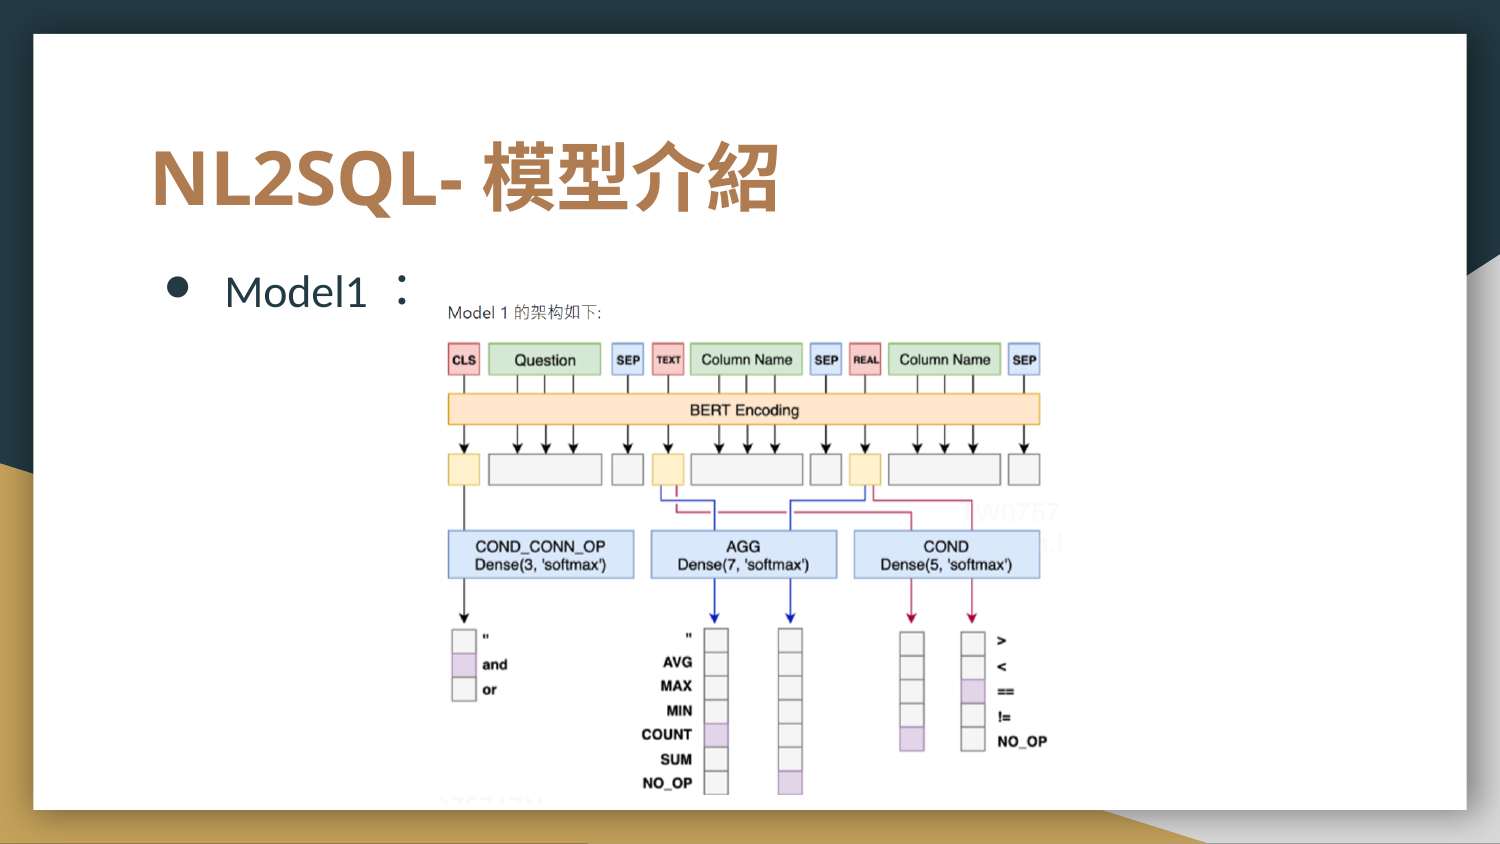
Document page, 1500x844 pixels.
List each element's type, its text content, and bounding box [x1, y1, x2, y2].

picture [438, 295, 1062, 805]
list Model1： [134, 252, 1366, 740]
title NL2SQL-模型介紹 [134, 115, 1366, 252]
